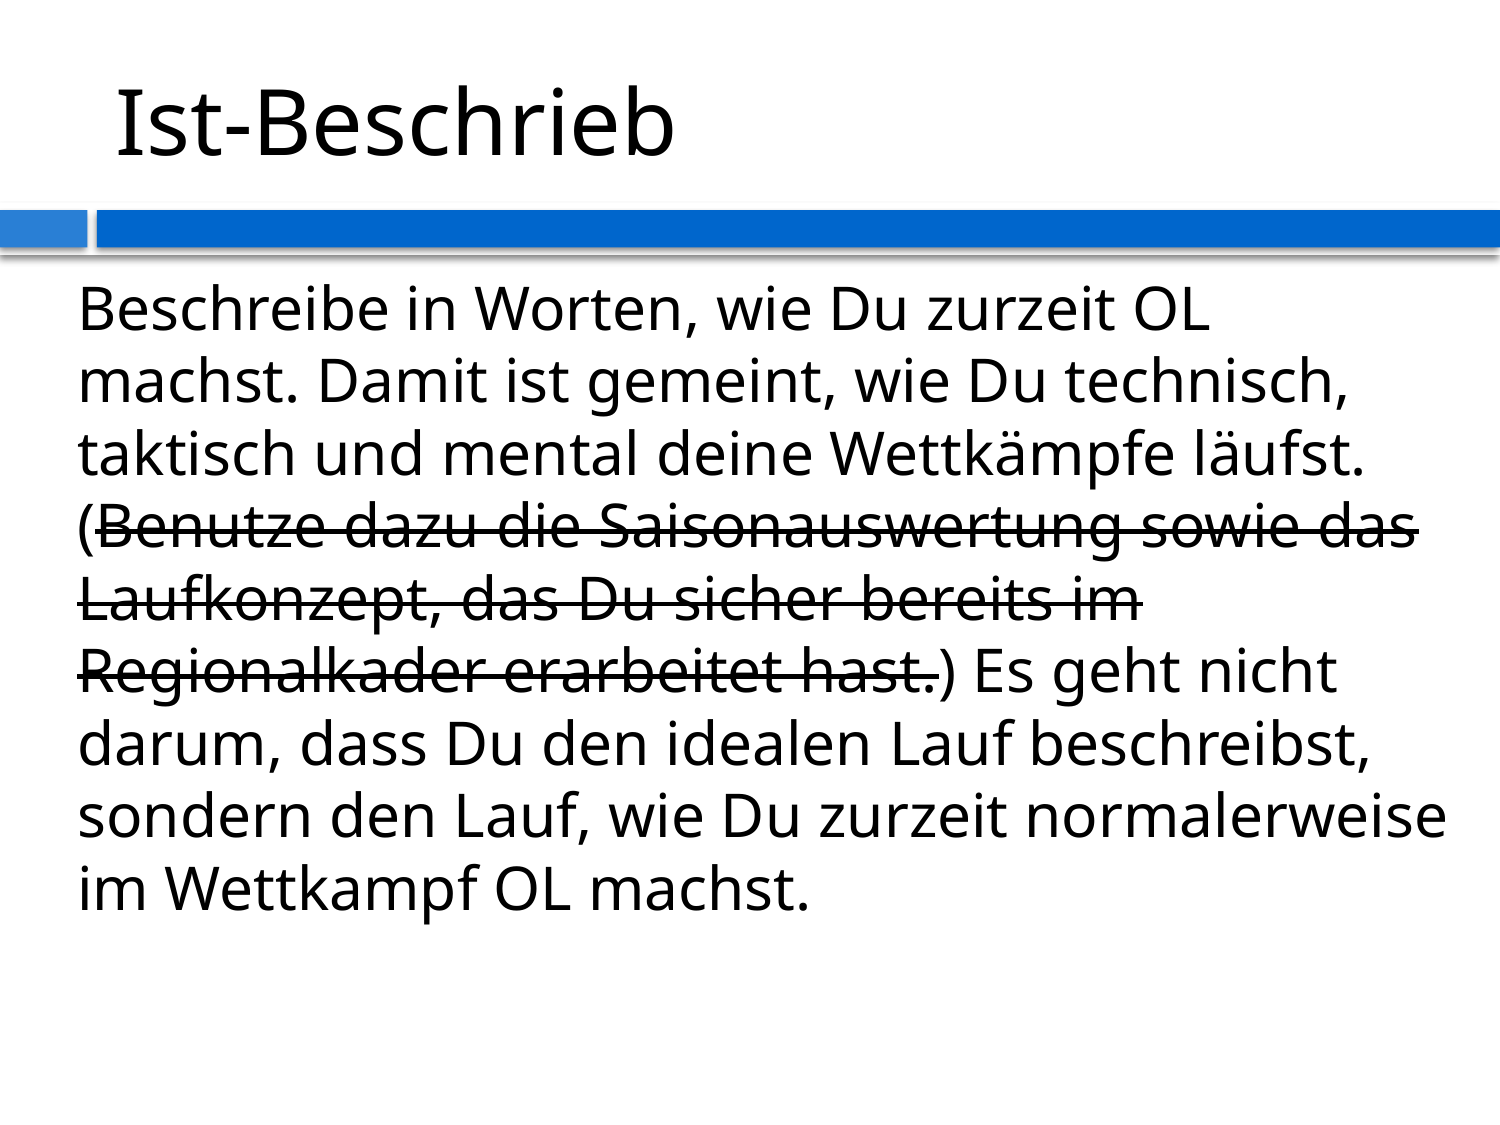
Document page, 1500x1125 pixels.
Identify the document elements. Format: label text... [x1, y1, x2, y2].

title Ist-Beschrieb [100, 37, 1438, 200]
list Beschreibe in Worten, wie Du zurzeit OL machst. Damit ist gemeint, wie Du technisch, taktisch und mental deine Wettkämpfe läufst. (Benutze dazu die Saisonauswertung sowie das Laufkonzept, das Du sicher bereits im Regionalkader erarbeitet hast.) Es geht nicht darum, dass Du den idealen Lauf beschreibst, sondern den Lauf, wie Du zurzeit normalerweise im Wettkampf OL machst. [62, 262, 1467, 1000]
